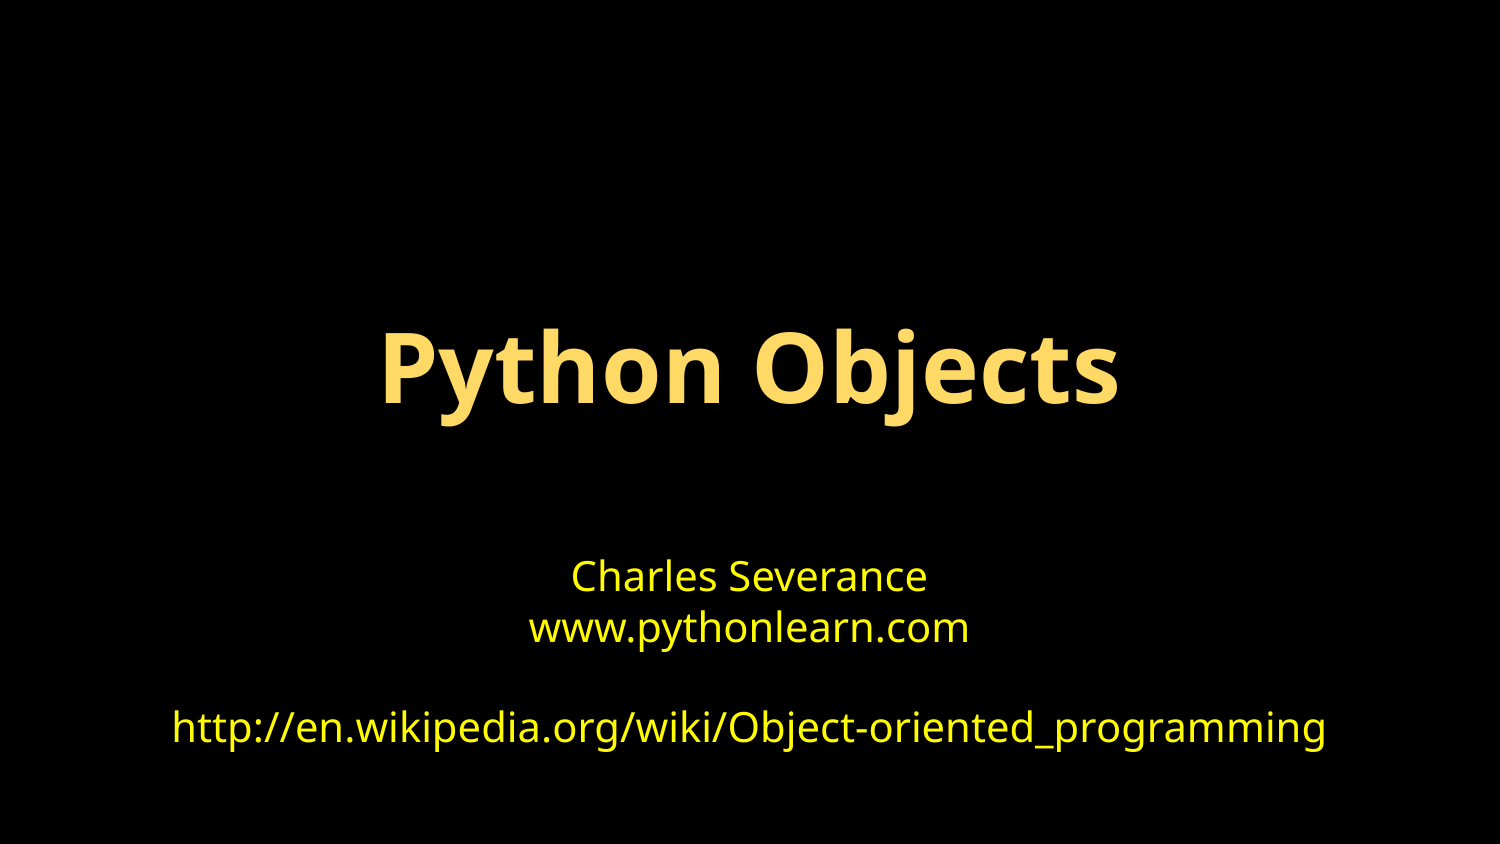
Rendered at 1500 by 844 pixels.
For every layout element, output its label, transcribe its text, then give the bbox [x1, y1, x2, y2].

subtitle Charles Severance www.pythonlearn.com http://en.wikipedia.org/wiki/Object-oriented_programming [139, 546, 1360, 770]
title Python Objects [139, 141, 1360, 427]
